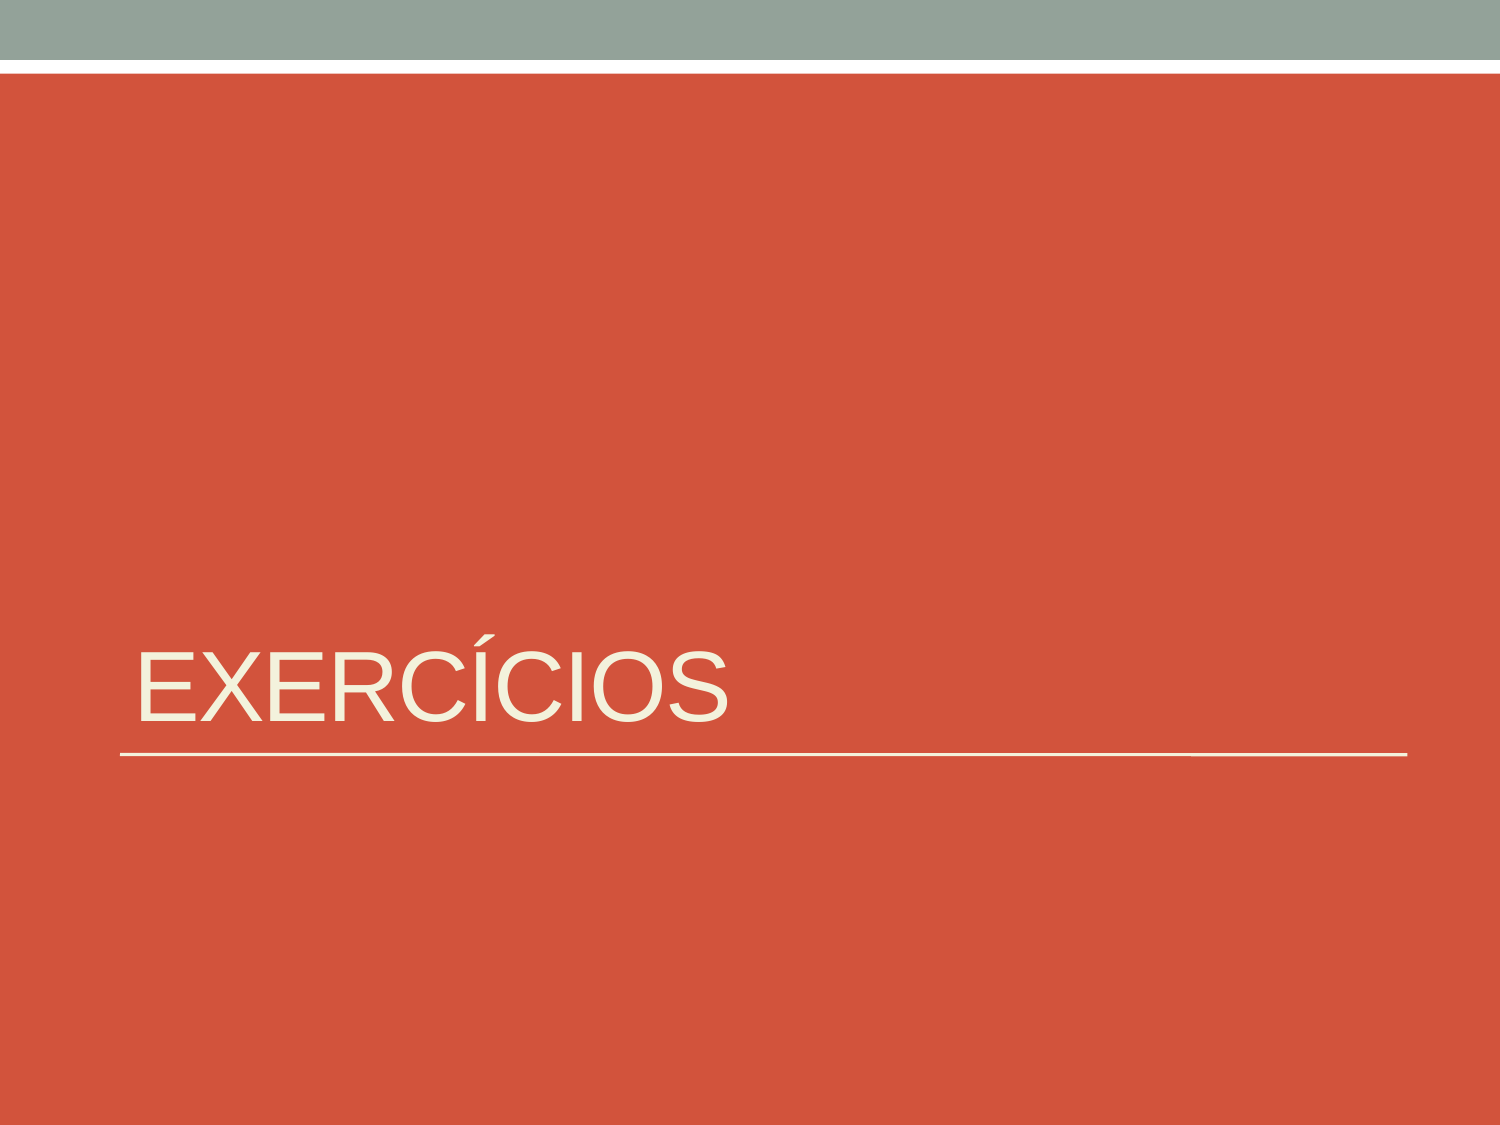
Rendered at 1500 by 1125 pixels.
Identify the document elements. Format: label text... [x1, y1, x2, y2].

title exercícios [118, 387, 1394, 749]
